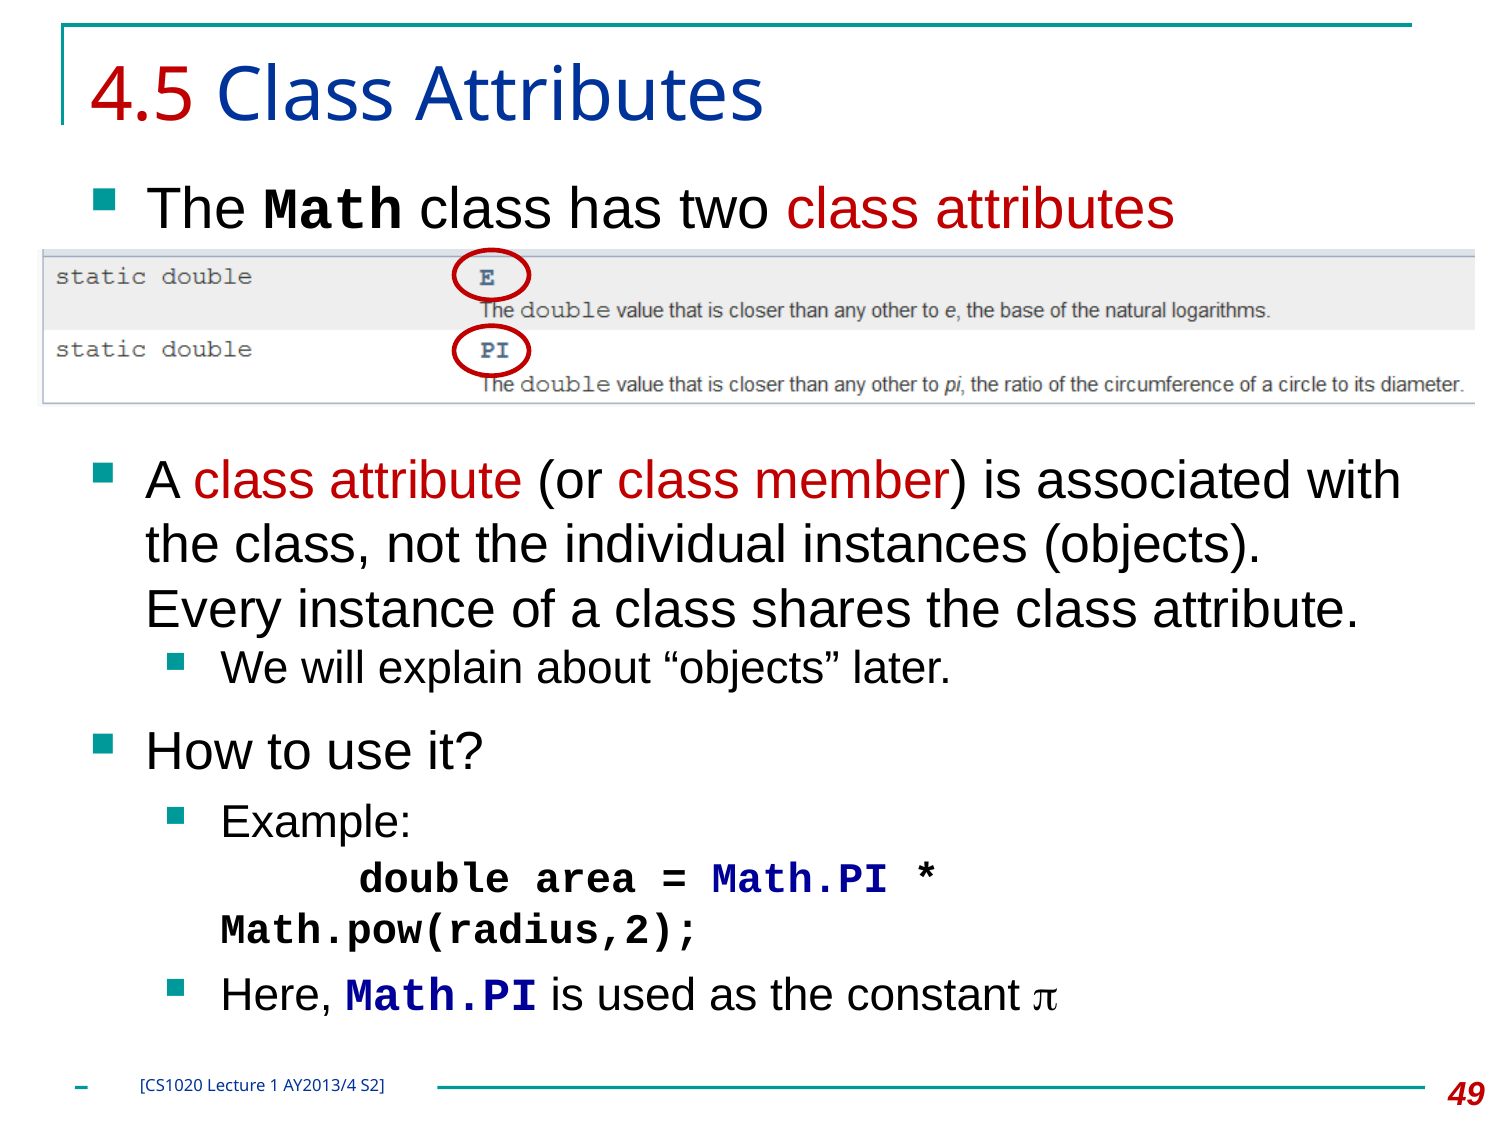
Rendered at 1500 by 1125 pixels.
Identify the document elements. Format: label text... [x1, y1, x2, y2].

picture [37, 249, 1476, 407]
title 4.5 Class Attributes [74, 37, 1426, 162]
text_box A class attribute (or class member) is associated with the class, not the individual instances (objects). Every instance of a class shares the class attribute. We will explain about “objects” later. How to use it? Example: double area = Math.PI * Math.pow(radius,2); Here, Math.PI is used as the constant p [74, 437, 1425, 1038]
footer [CS1020 Lecture 1 AY2013/4 S2] [87, 1074, 438, 1101]
list The Math class has two class attributes [74, 162, 1426, 248]
slide_number 49 [1400, 1065, 1500, 1125]
